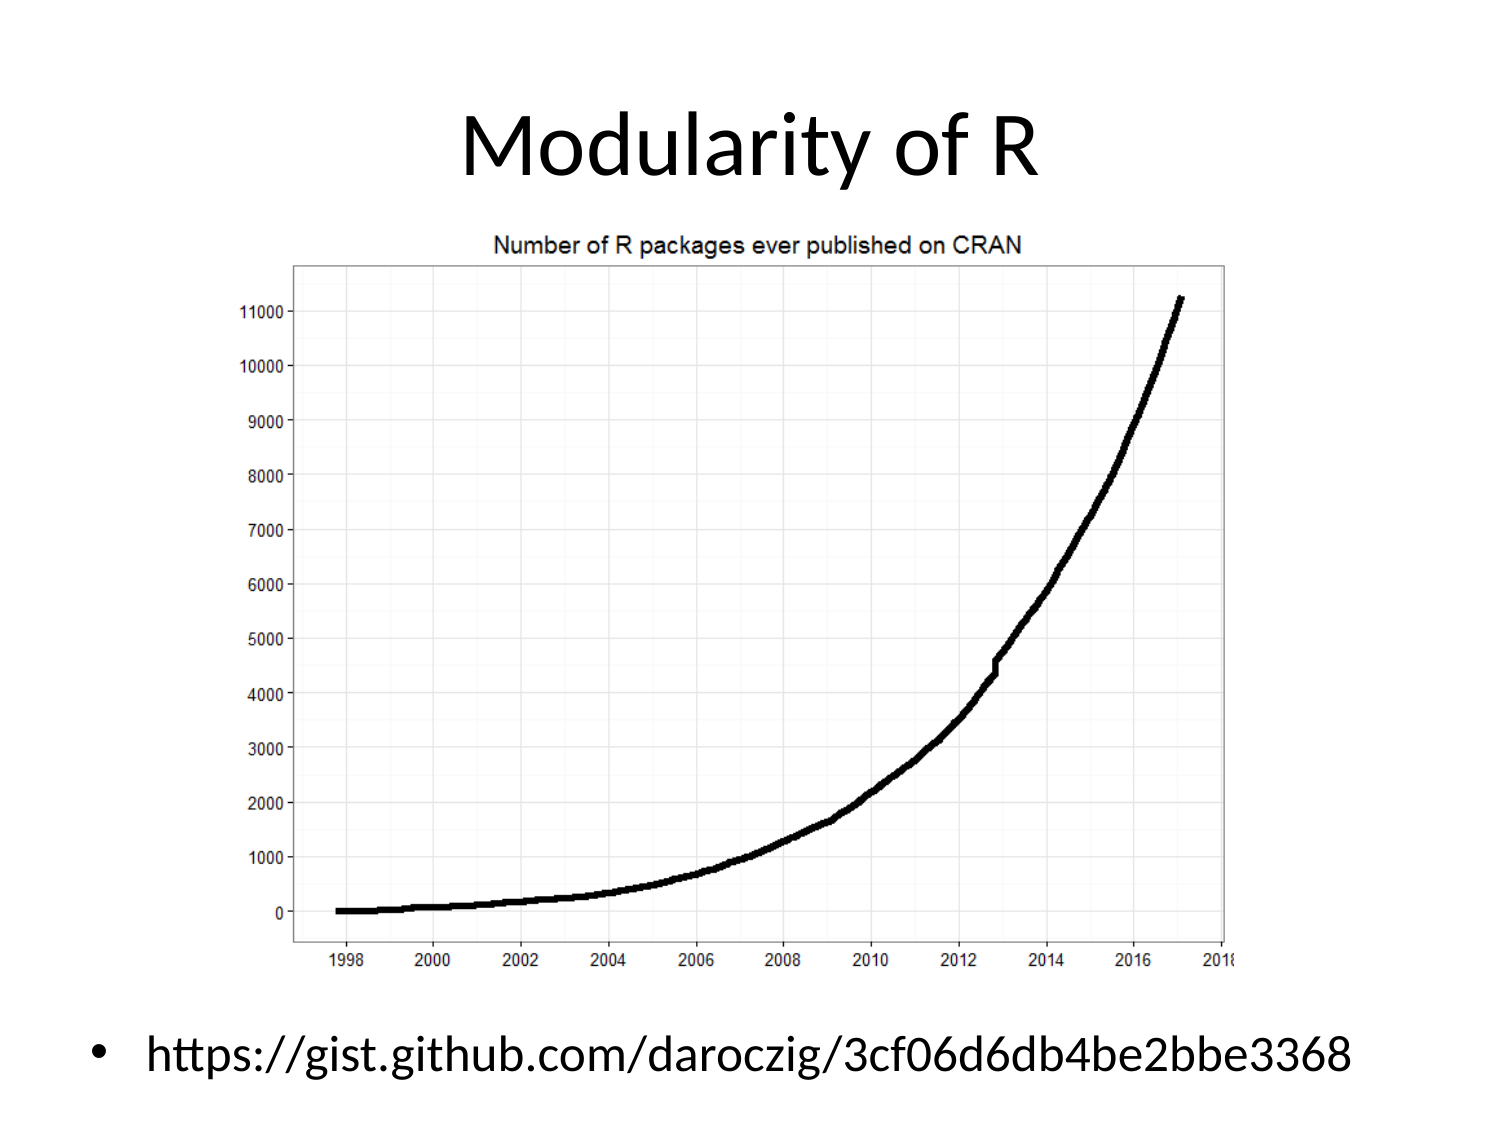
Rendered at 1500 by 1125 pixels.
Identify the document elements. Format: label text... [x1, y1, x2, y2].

picture [199, 224, 1234, 1006]
title Modularity of R [75, 45, 1425, 233]
list https://gist.github.com/daroczig/3cf06d6db4be2bbe3368 [75, 1012, 1425, 1100]
